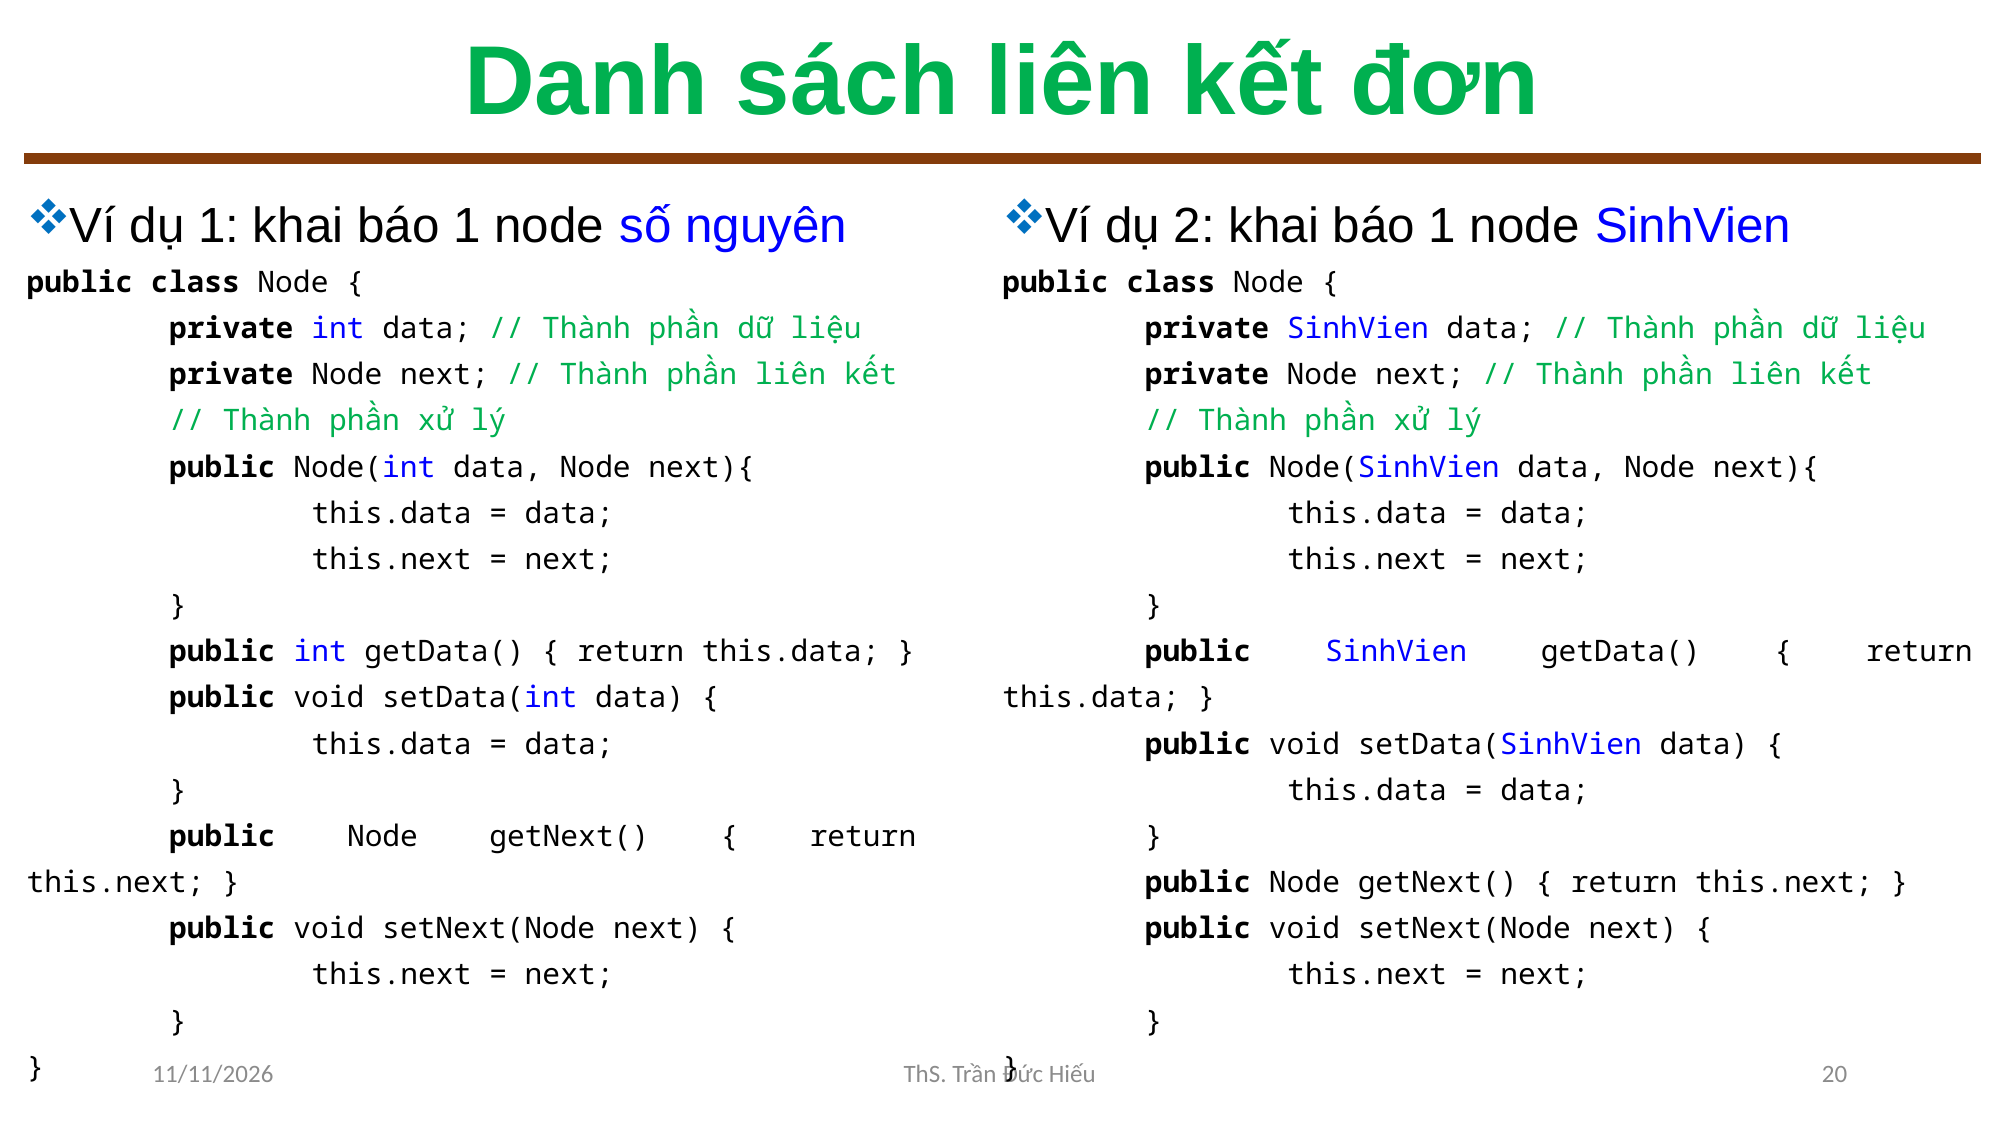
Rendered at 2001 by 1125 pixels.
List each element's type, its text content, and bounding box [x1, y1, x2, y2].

list Ví dụ 1: khai báo 1 node số nguyên public class Node { private int data; // Thành phần dữ liệu private Node next; // Thành phần liên kết // Thành phần xử lý public Node(int data, Node next){ this.data = data; this.next = next; } public int getData() { return this.data; } public void setData(int data) { this.data = data; } public Node getNext() { return this.next; } public void setNext(Node next) { this.next = next; } } [11, 161, 932, 1103]
footer ThS. Trần Đức Hiếu [932, 1042, 987, 1103]
title Danh sách liên kết đơn [24, 22, 1982, 144]
text_box Ví dụ 2: khai báo 1 node SinhVien public class Node { private SinhVien data; // Thành phần dữ liệu private Node next; // Thành phần liên kết // Thành phần xử lý public Node(SinhVien data, Node next){ this.data = data; this.next = next; } public SinhVien getData() { return this.data; } public void setData(SinhVien data) { this.data = data; } public Node getNext() { return this.next; } public void setNext(Node next) { this.next = next; } } [987, 161, 1988, 1103]
